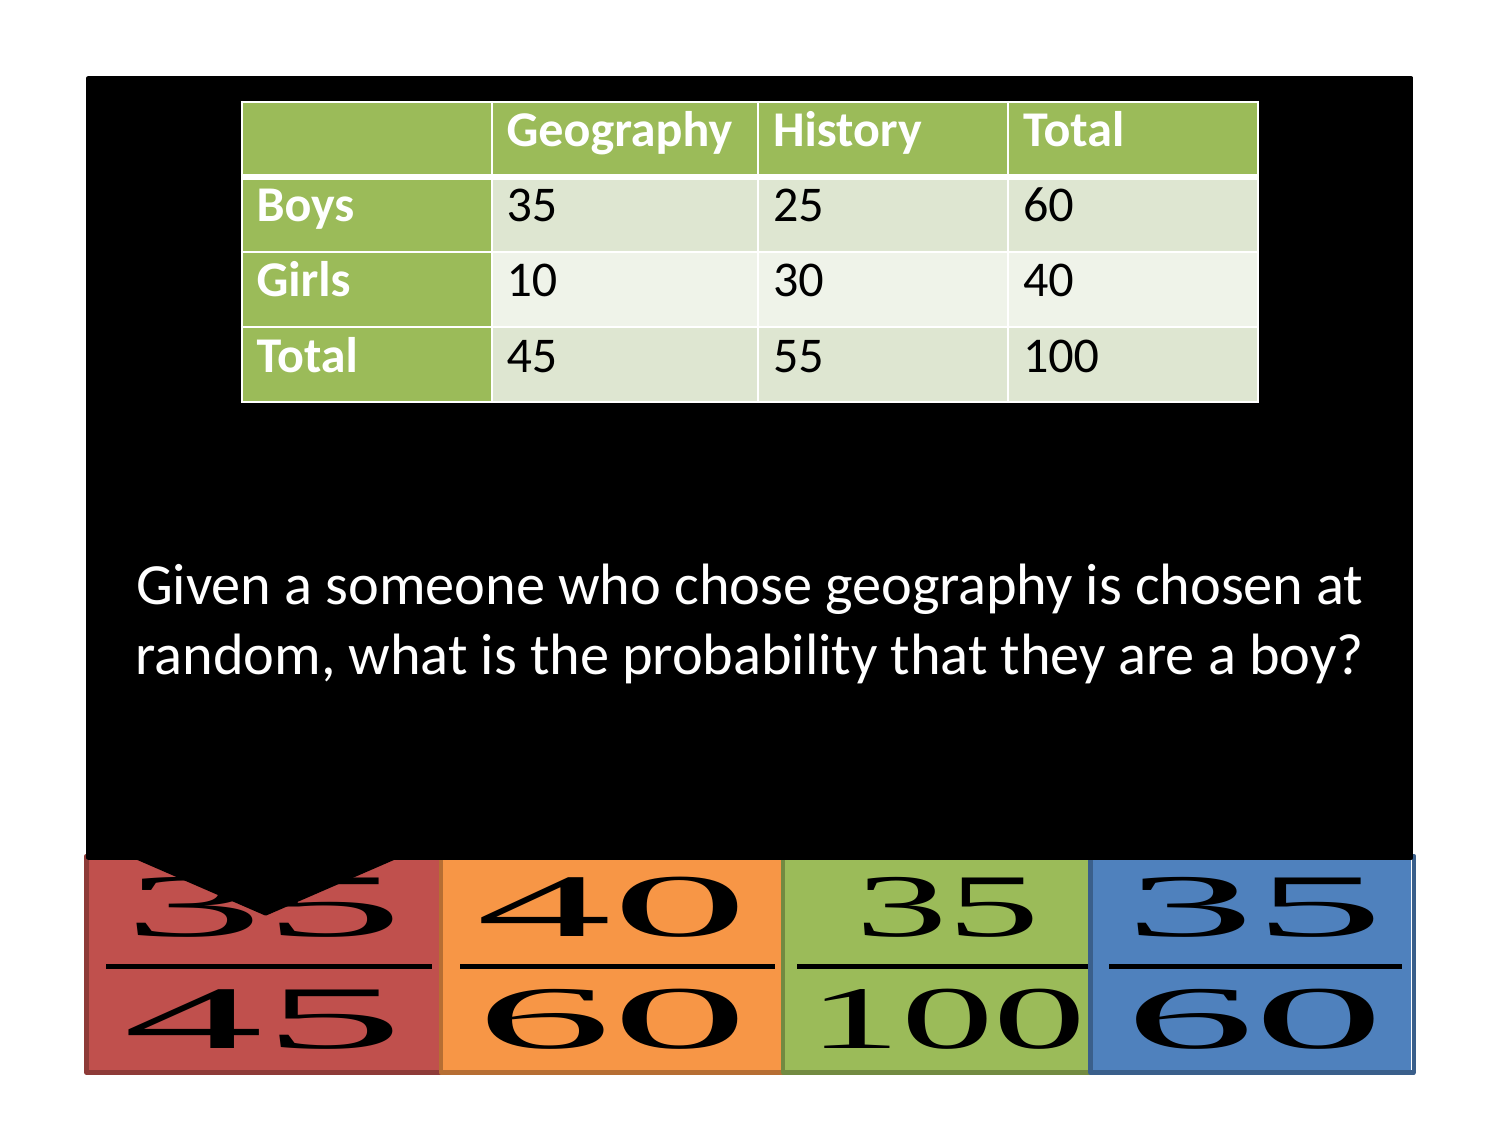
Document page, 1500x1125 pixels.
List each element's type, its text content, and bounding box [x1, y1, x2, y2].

table_cell 55 [759, 328, 1007, 401]
table_cell 60 [1009, 180, 1257, 251]
table_cell 40 [1009, 253, 1257, 326]
table_cell Girls [243, 253, 491, 326]
text_box [127, 852, 404, 916]
table_header [243, 103, 491, 174]
table_cell Boys [243, 180, 491, 251]
table_cell 35 [493, 180, 757, 251]
table_header Total [1009, 103, 1257, 174]
text_box Given a someone who chose geography is chosen at random, what is the probability that they are a boy? [100, 538, 1400, 694]
table_cell Total [243, 328, 491, 401]
table_cell 25 [759, 180, 1007, 251]
table_cell 10 [493, 253, 757, 326]
table_header History [759, 103, 1007, 174]
table_cell 45 [493, 328, 757, 401]
table_header Geography [493, 103, 757, 174]
table_cell 100 [1009, 328, 1257, 401]
text_box [86, 76, 1413, 860]
table_cell 30 [759, 253, 1007, 326]
